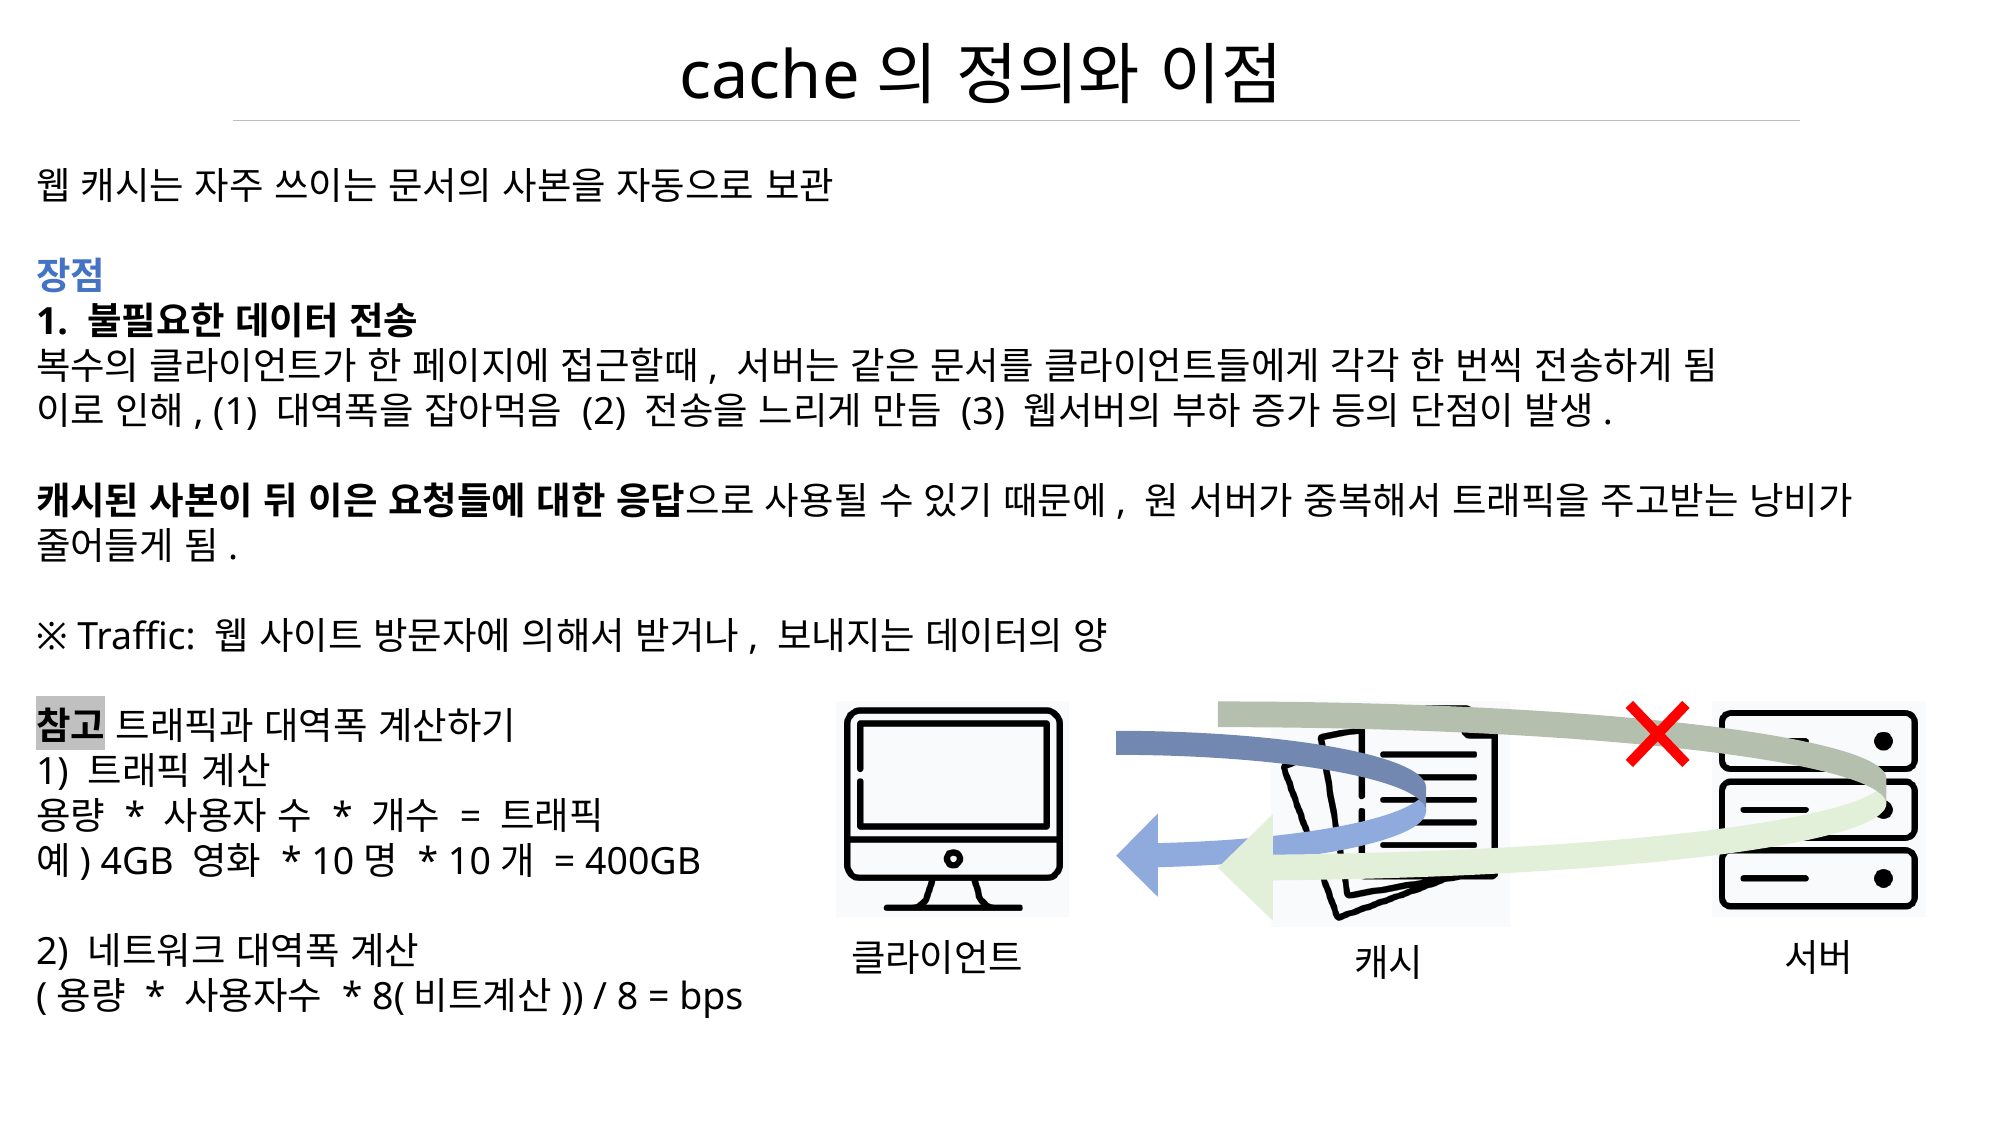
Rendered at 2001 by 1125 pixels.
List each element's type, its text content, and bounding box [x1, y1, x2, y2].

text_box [836, 701, 1926, 988]
text_box 웹 캐시는 자주 쓰이는 문서의 사본을 자동으로 보관 장점 1. 불필요한 데이터 전송 복수의 클라이언트가 한 페이지에 접근할때, 서버는 같은 문서를 클라이언트들에게 각각 한 번씩 전송하게 됨 이로 인해, (1) 대역폭을 잡아먹음 (2) 전송을 느리게 만듬 (3) 웹서버의 부하 증가 등의 단점이 발생. 캐시된 사본이 뒤 이은 요청들에 대한 응답으로 사용될 수 있기 때문에, 원 서버가 중복해서 트래픽을 주고받는 낭비가 줄어들게 됨. ※ Traffic: 웹 사이트 방문자에 의해서 받거나, 보내지는 데이터의 양 참고 트래픽과 대역폭 계산하기 1) 트래픽 계산 용량 * 사용자 수 * 개수 = 트래픽 예) 4GB 영화 * 10명 * 10개 = 400GB 2) 네트워크 대역폭 계산 (용량 * 사용자수 * 8(비트계산)) / 8 = bps [21, 154, 1979, 1070]
text_box cache의 정의와 이점 [418, 24, 1544, 120]
